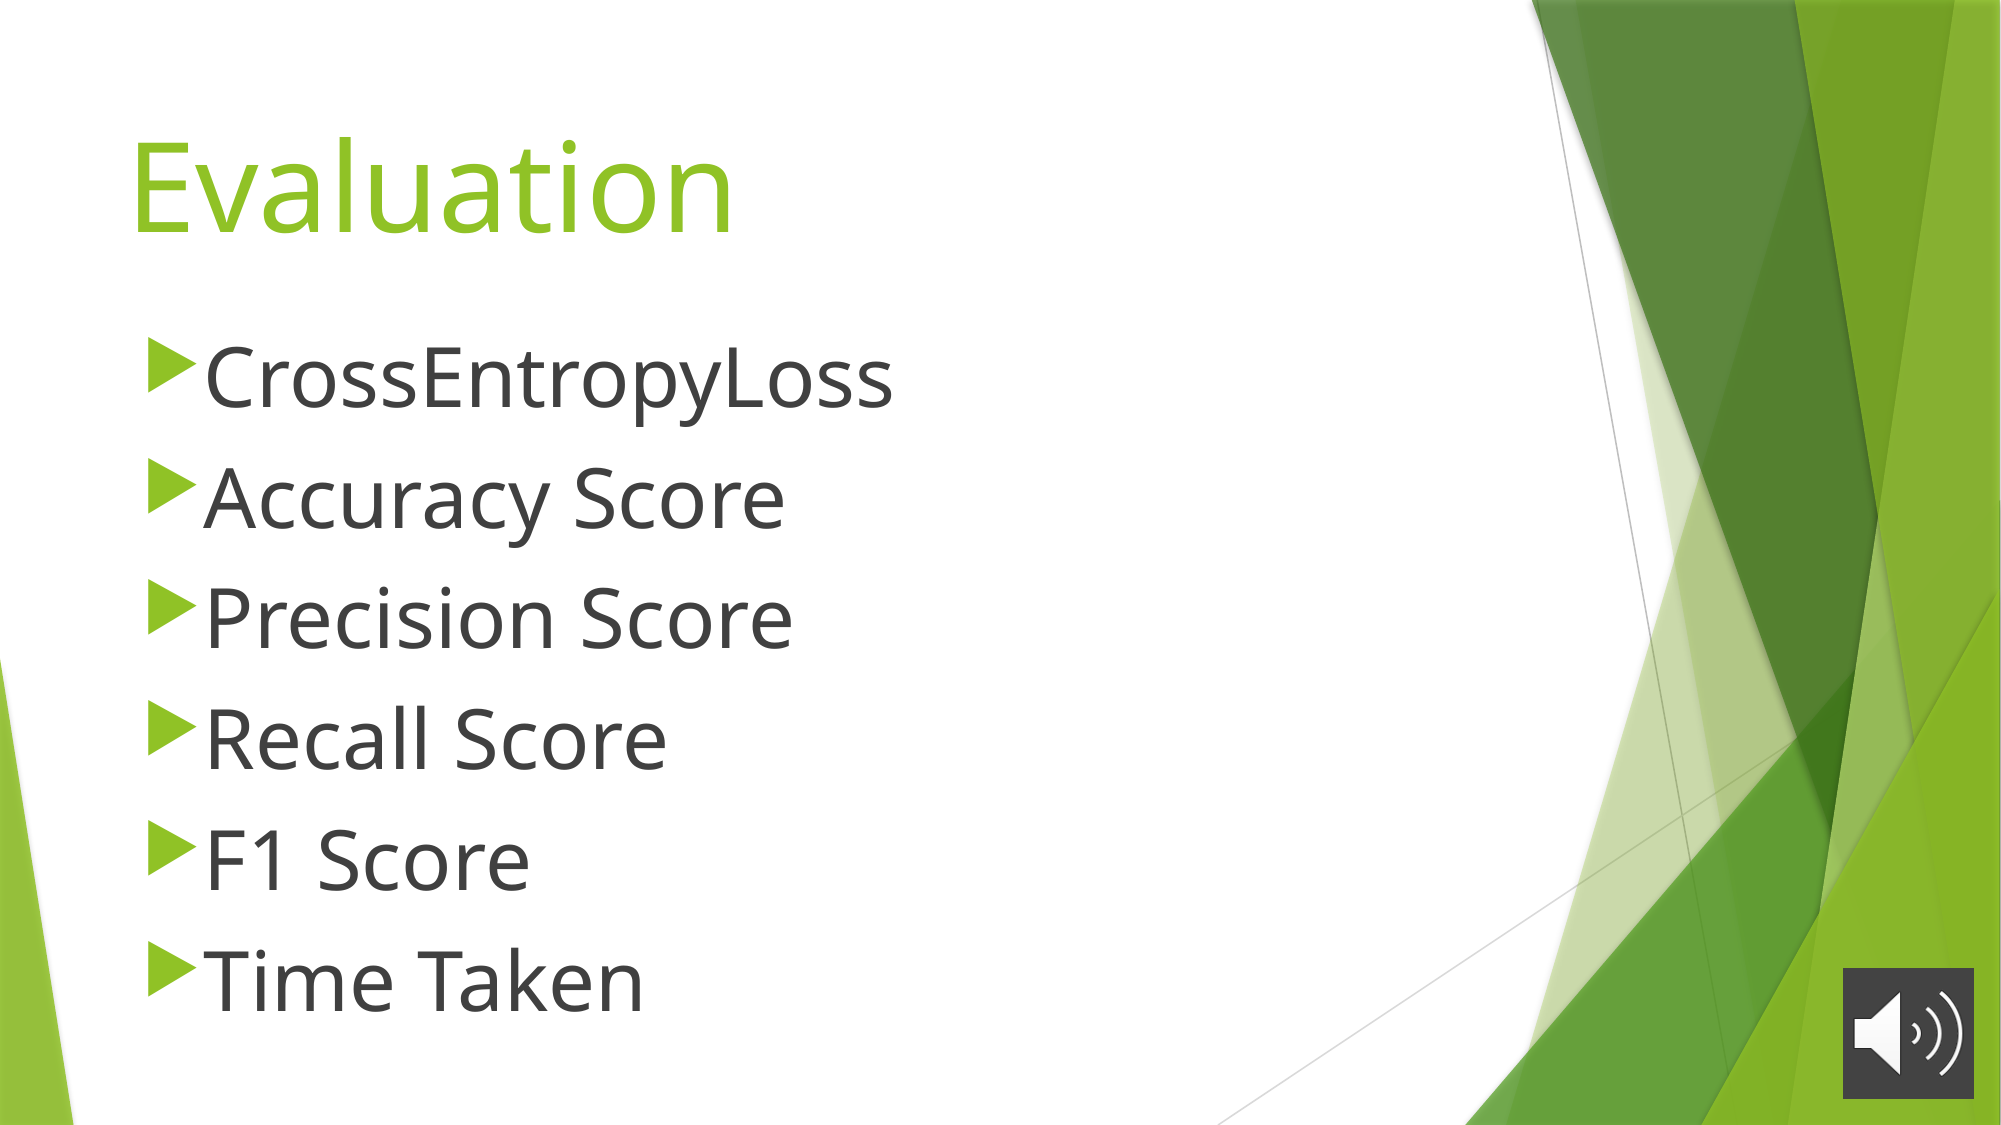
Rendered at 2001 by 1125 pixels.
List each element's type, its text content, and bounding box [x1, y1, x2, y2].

list CrossEntropyLoss Accuracy Score Precision Score Recall Score F1 Score Time Taken [127, 316, 1612, 1069]
title Evaluation [111, 99, 1522, 317]
picture [1841, 966, 1976, 1101]
